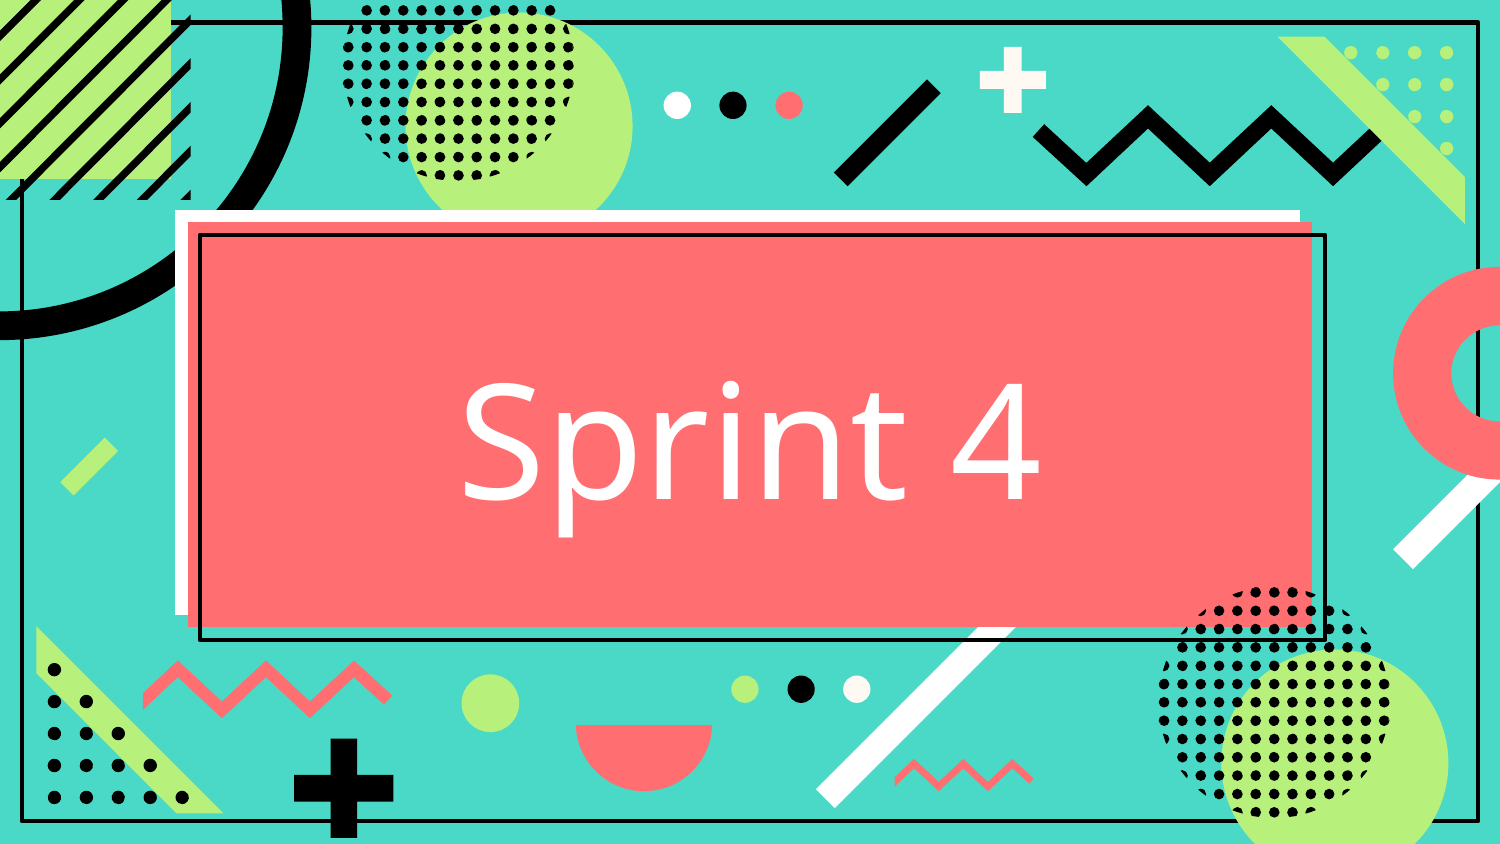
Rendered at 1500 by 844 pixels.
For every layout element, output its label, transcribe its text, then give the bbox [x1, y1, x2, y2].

title Sprint 4 [227, 235, 1273, 635]
